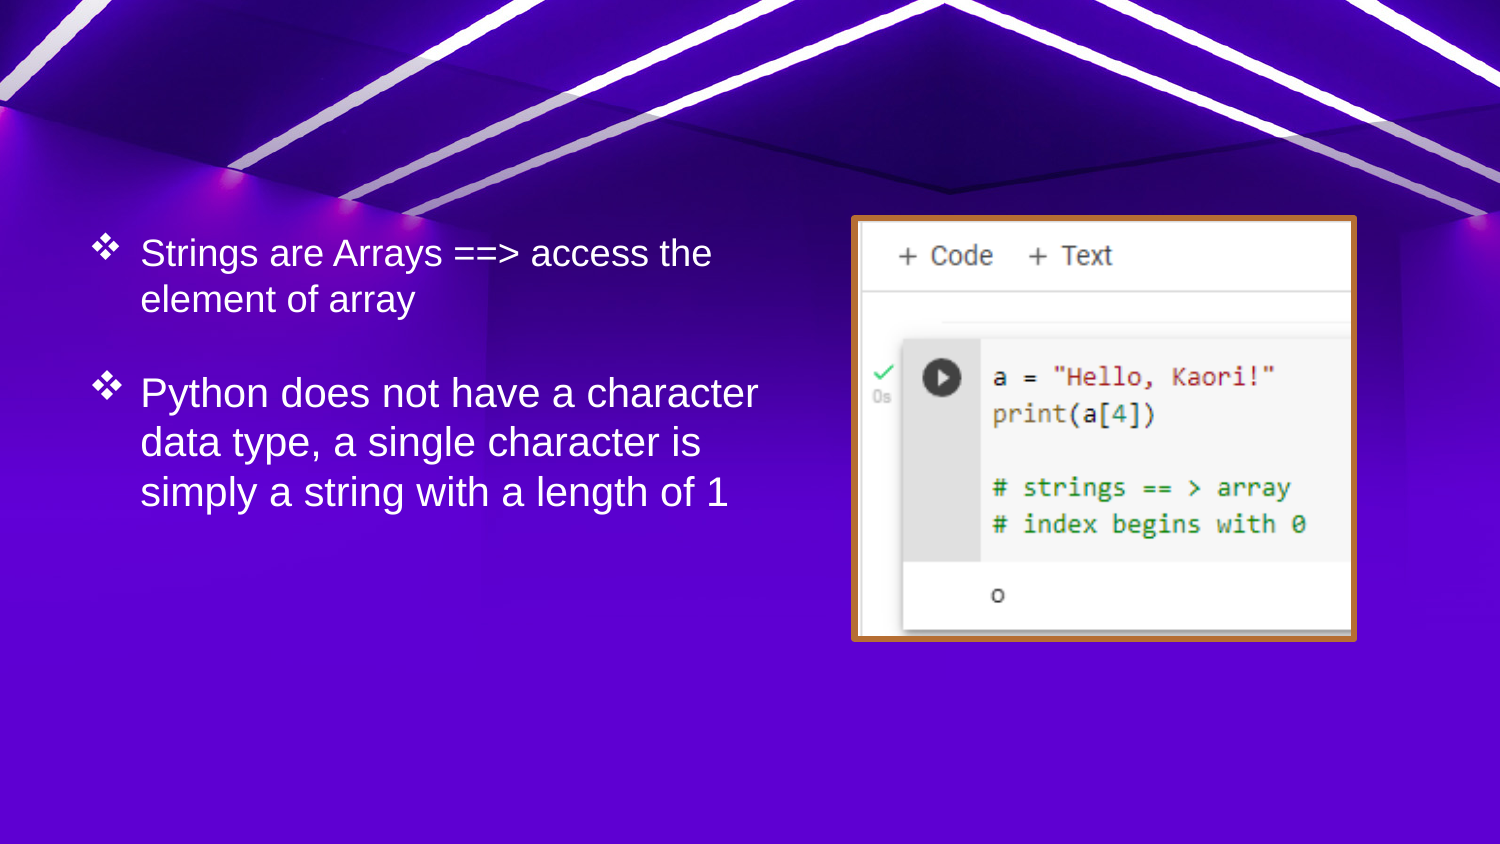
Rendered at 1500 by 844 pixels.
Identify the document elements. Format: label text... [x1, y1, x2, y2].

text_box Strings are Arrays ==> access the element of array Python does not have a character data type, a single character is simply a string with a length of 1 [73, 221, 775, 748]
picture [0, 0, 1500, 844]
